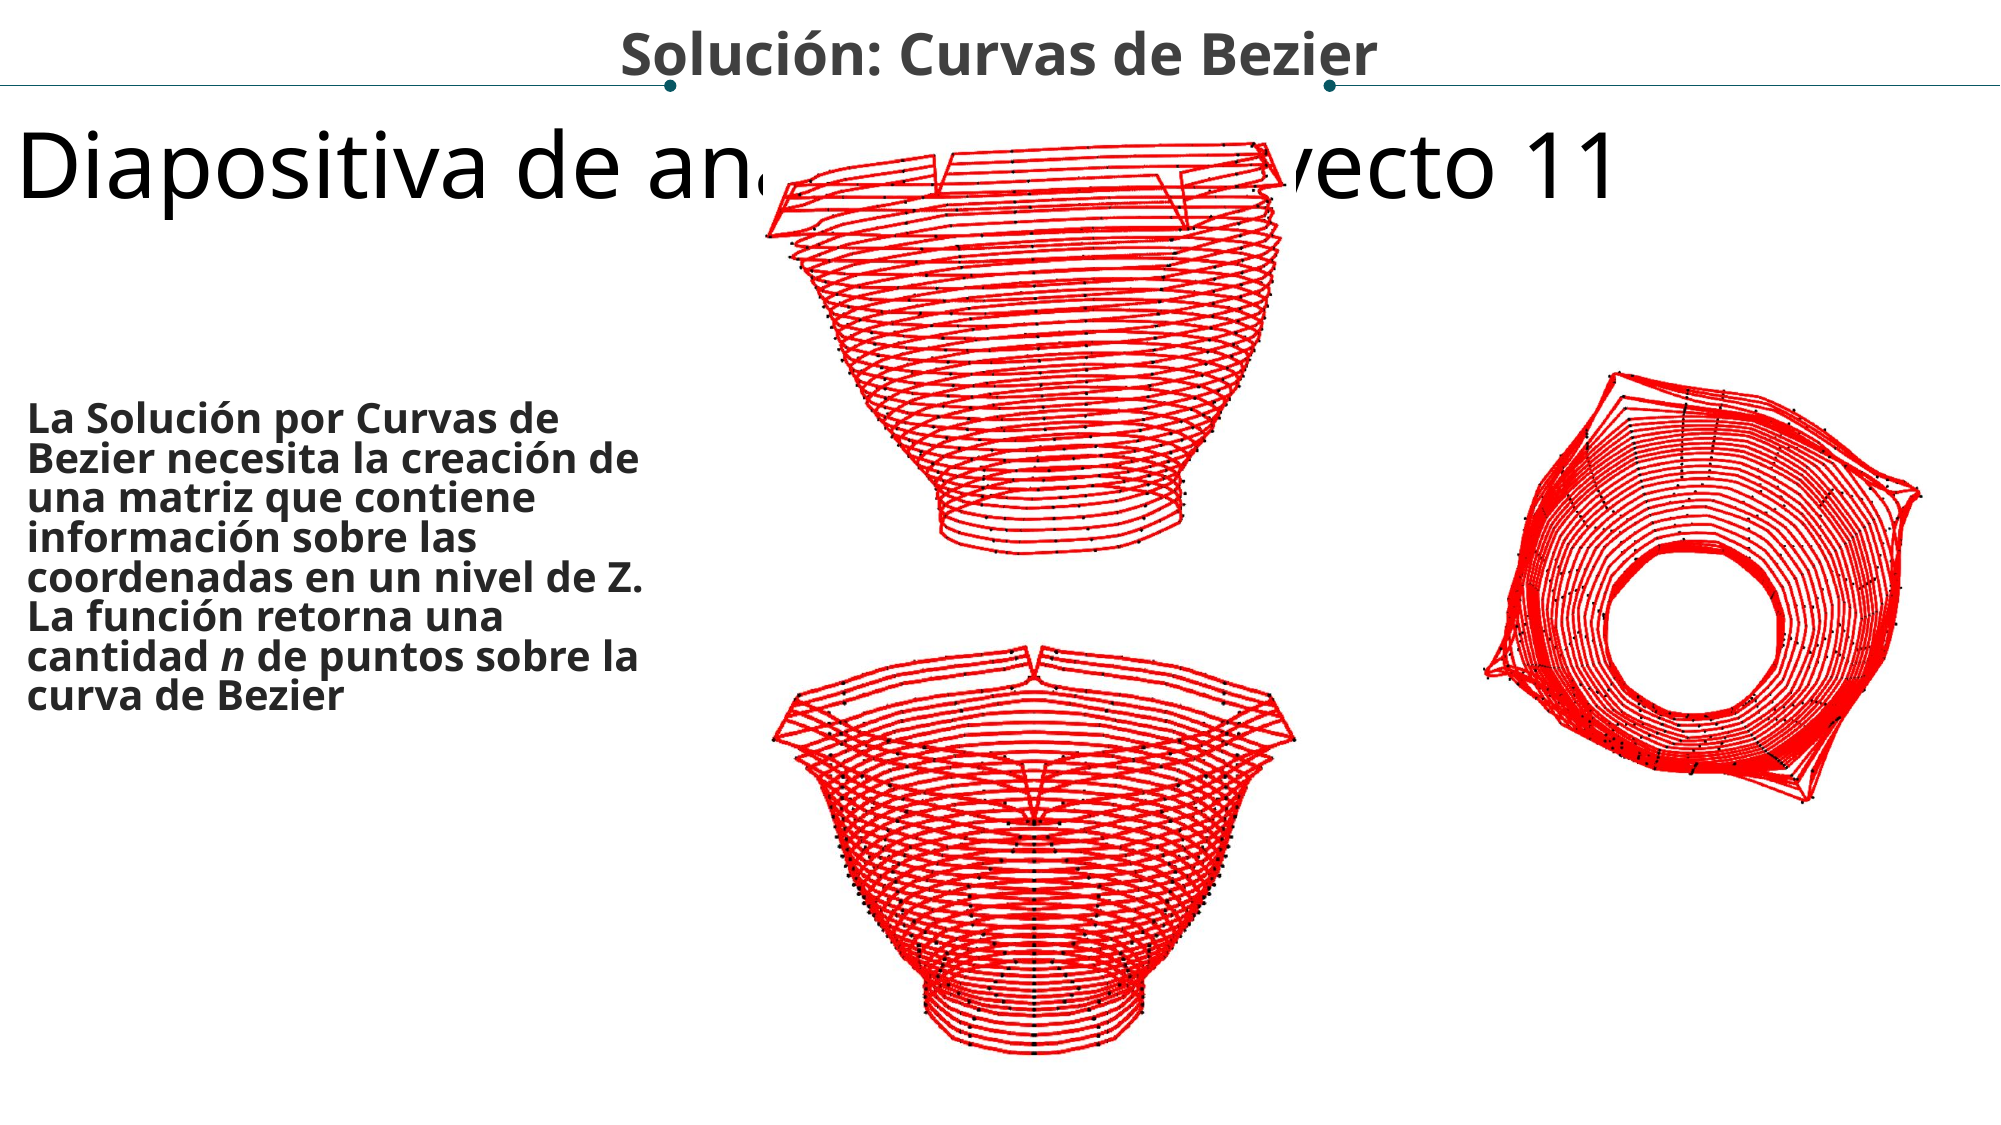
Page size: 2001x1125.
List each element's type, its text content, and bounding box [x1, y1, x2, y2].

picture [1480, 362, 1930, 814]
text_box Solución: Curvas de Bezier [37, 25, 1963, 85]
picture [763, 110, 1296, 563]
picture [763, 620, 1314, 1072]
text_box La Solución por Curvas de Bezier necesita la creación de una matriz que contiene información sobre las coordenadas en un nivel de Z. La función retorna una cantidad n de puntos sobre la curva de Bezier [26, 402, 697, 838]
title Diapositiva de análisis de proyecto 11 [0, 59, 1725, 278]
